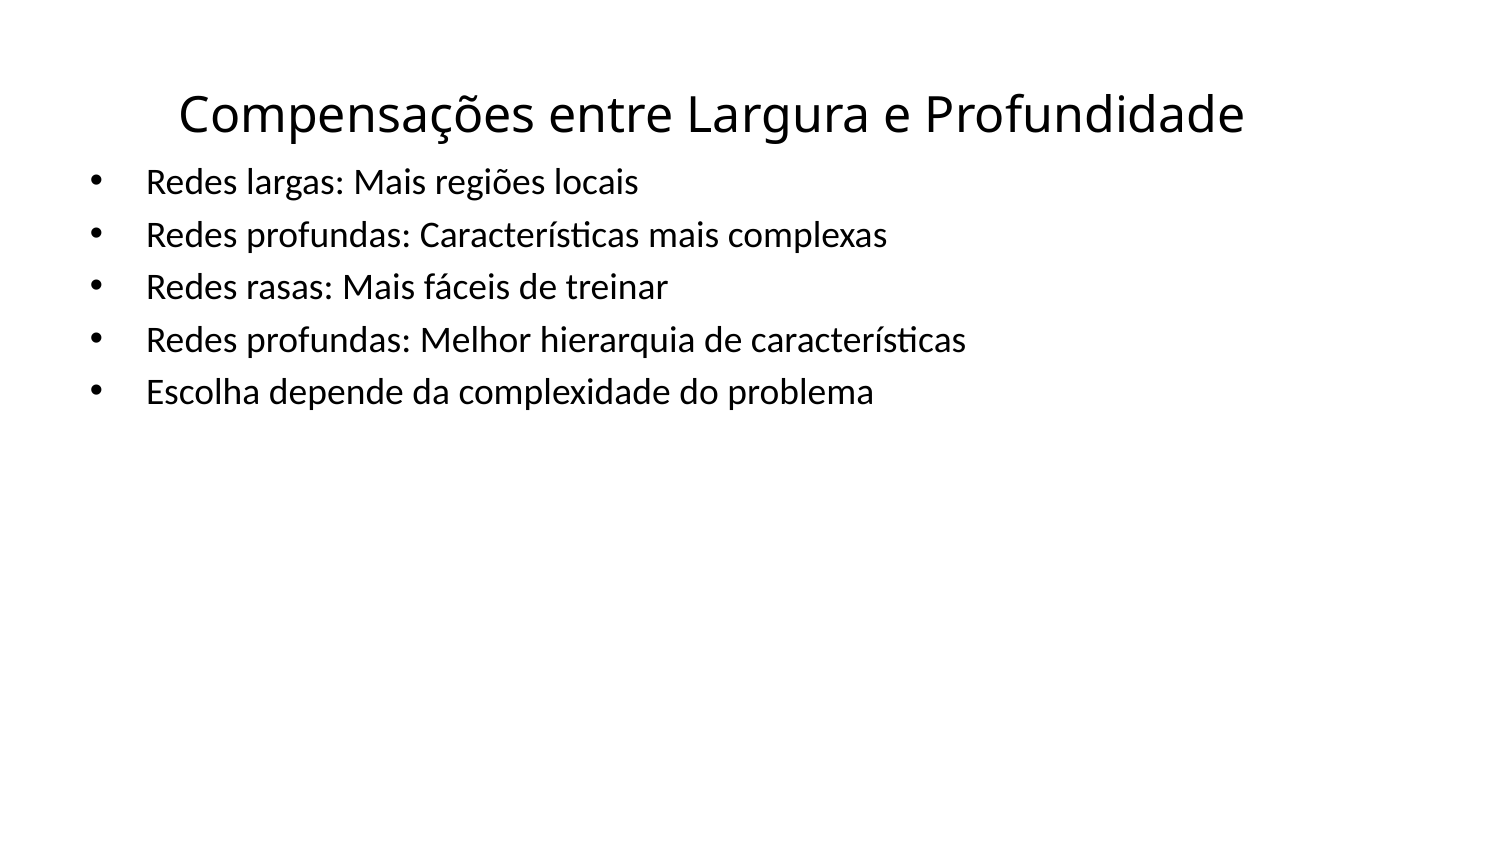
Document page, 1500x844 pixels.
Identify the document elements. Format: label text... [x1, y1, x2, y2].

list Redes largas: Mais regiões locais Redes profundas: Características mais complexas Redes rasas: Mais fáceis de treinar Redes profundas: Melhor hierarquia de características Escolha depende da complexidade do problema [75, 150, 1350, 825]
title Compensações entre Largura e Profundidade [75, 75, 1350, 150]
